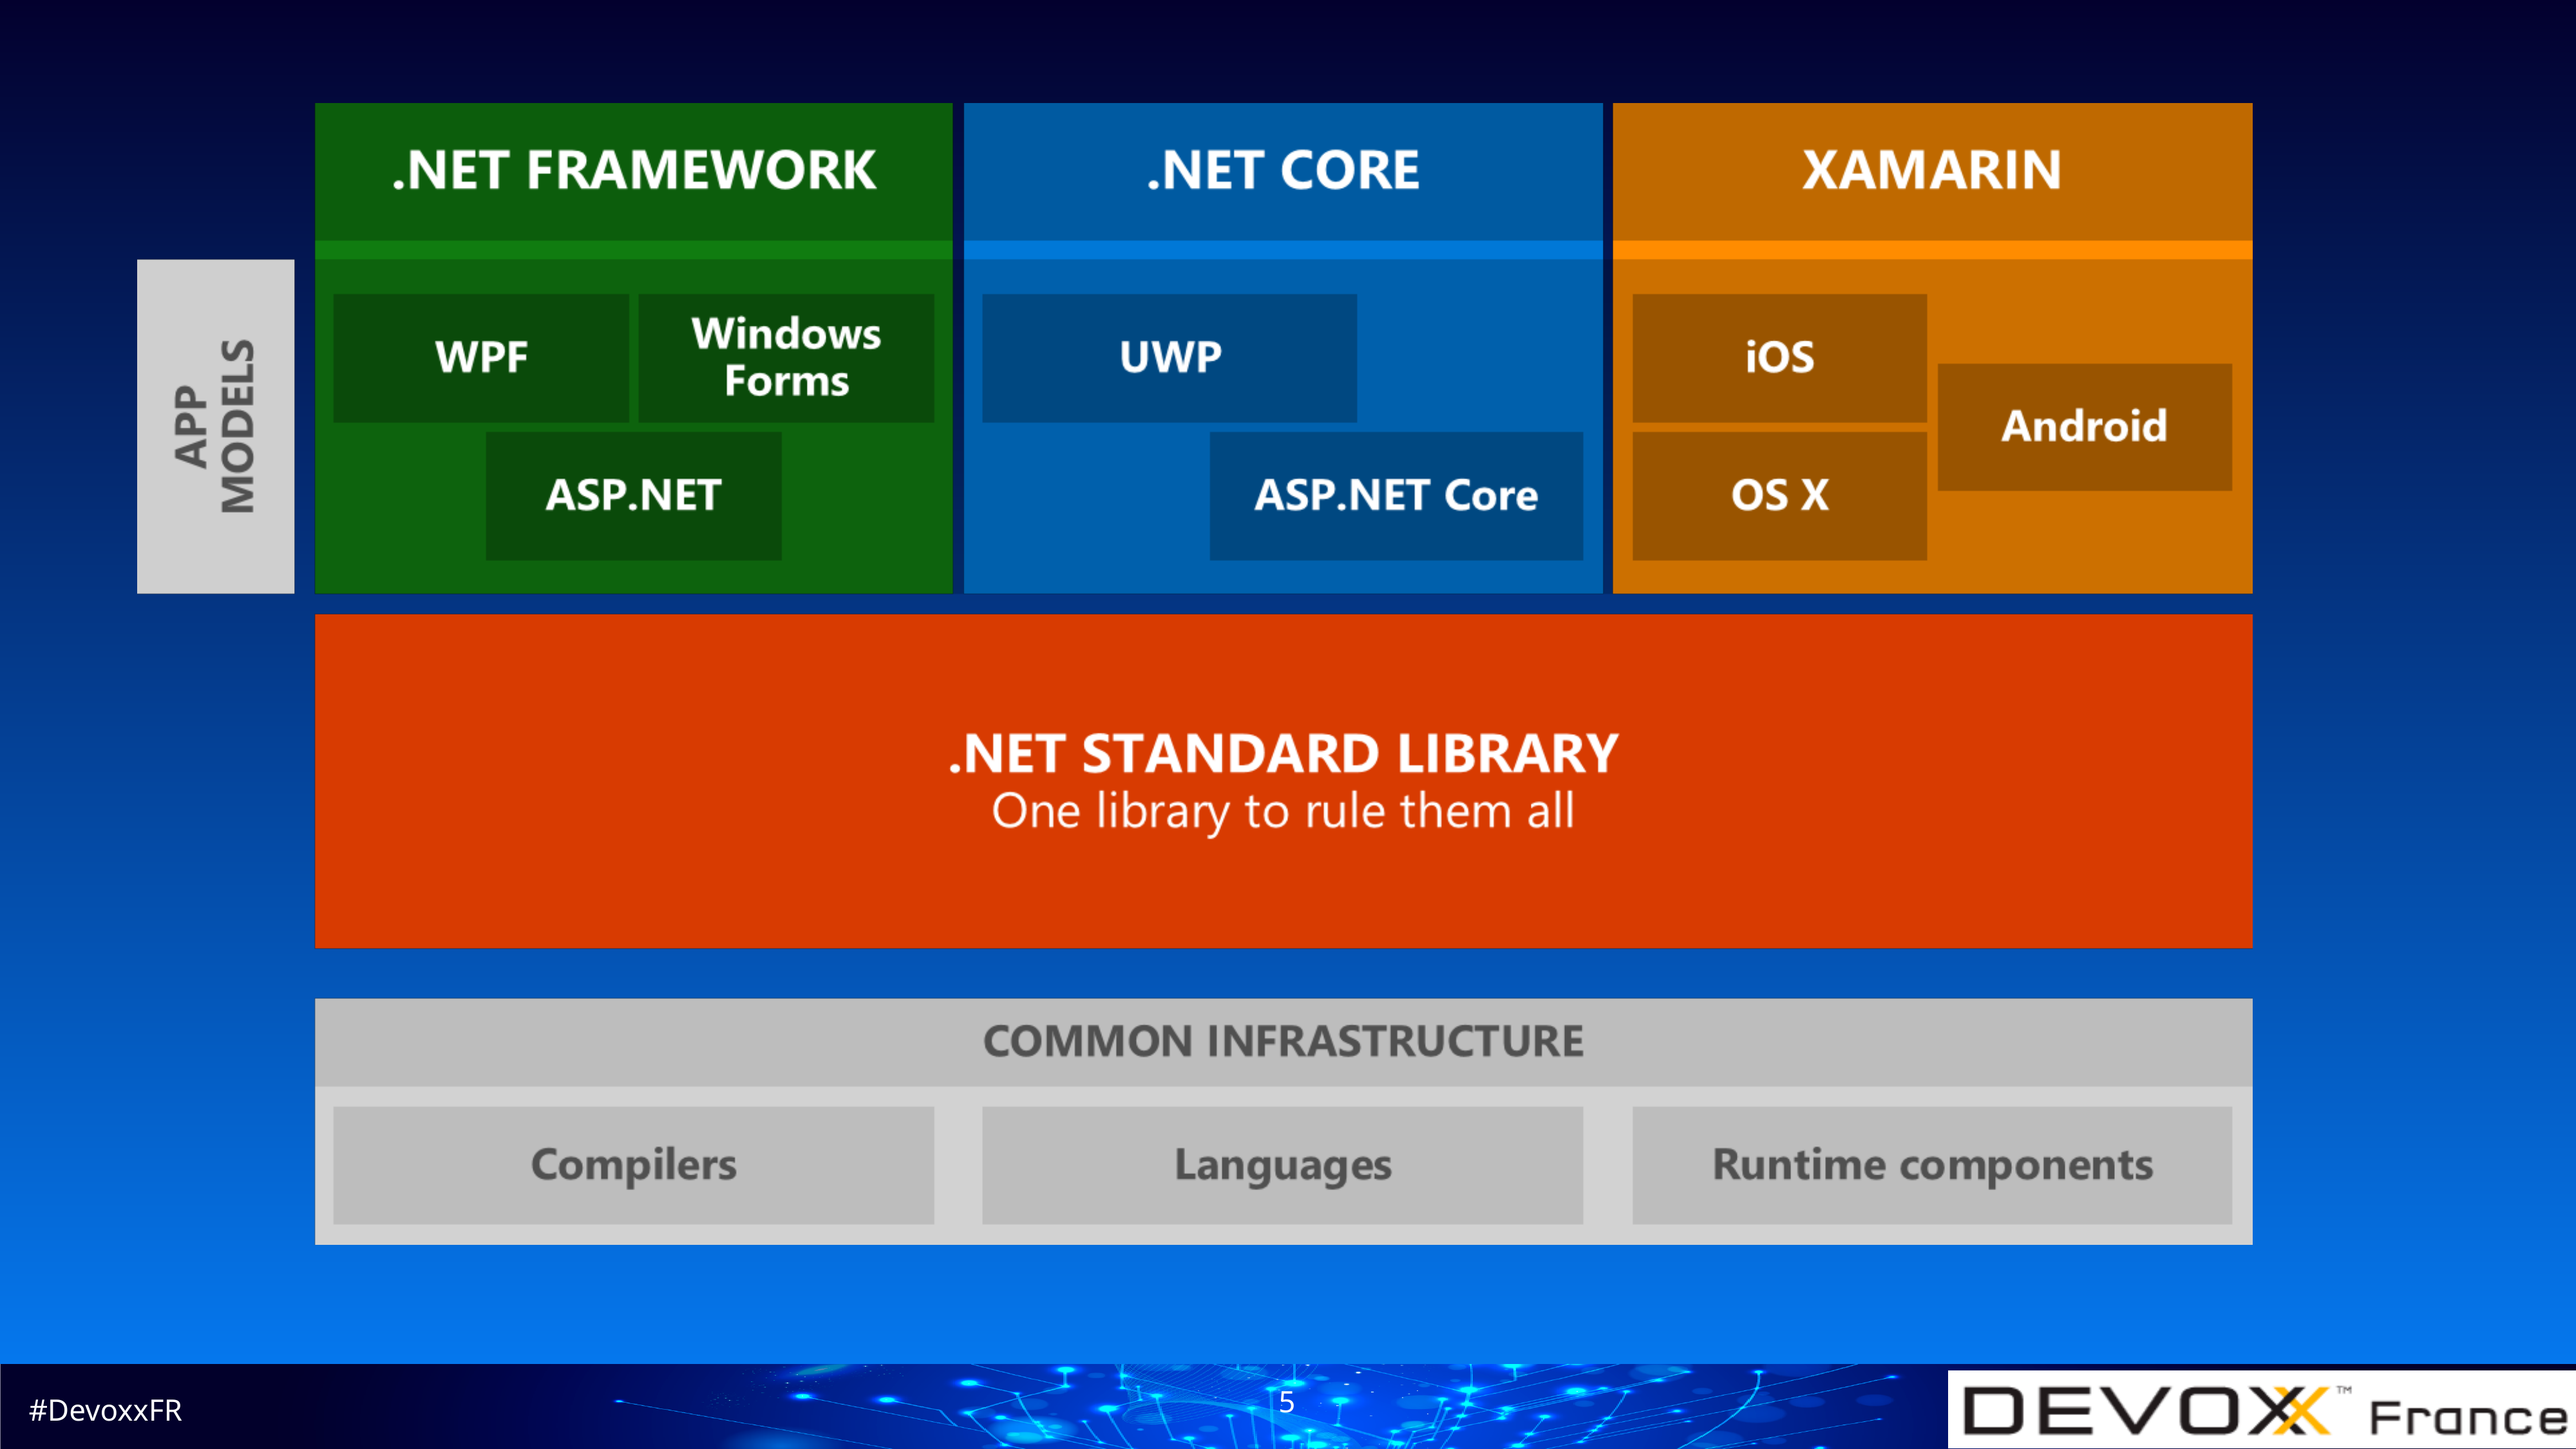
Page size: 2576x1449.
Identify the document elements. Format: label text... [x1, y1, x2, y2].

picture [0, 1364, 2576, 1449]
slide_number 5 [1259, 1375, 1315, 1427]
picture [137, 103, 2253, 1245]
picture [1306, 1429, 1314, 1433]
